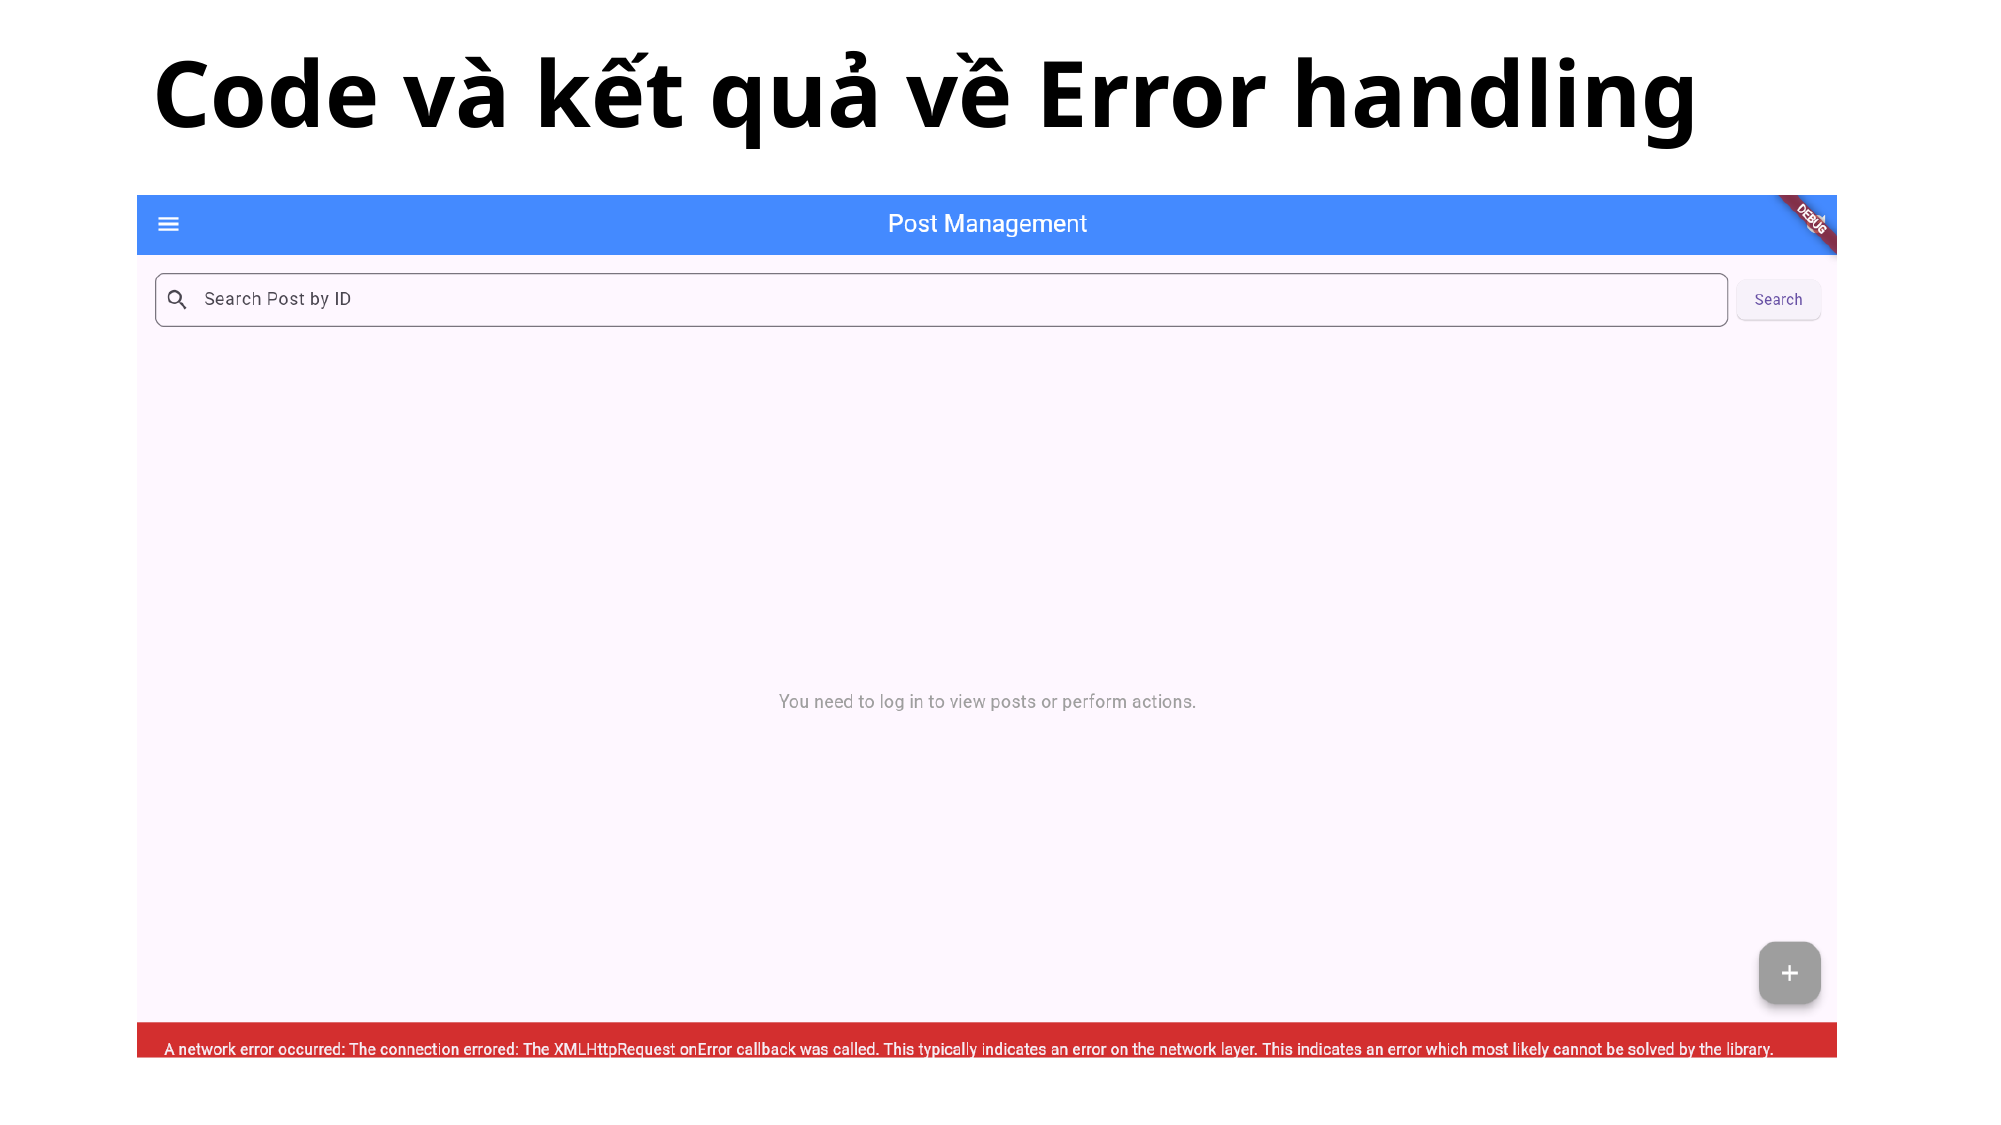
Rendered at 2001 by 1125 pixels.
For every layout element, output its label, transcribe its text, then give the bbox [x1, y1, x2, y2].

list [137, 195, 1837, 1058]
title Code và kết quả về Error handling [137, 0, 1863, 196]
